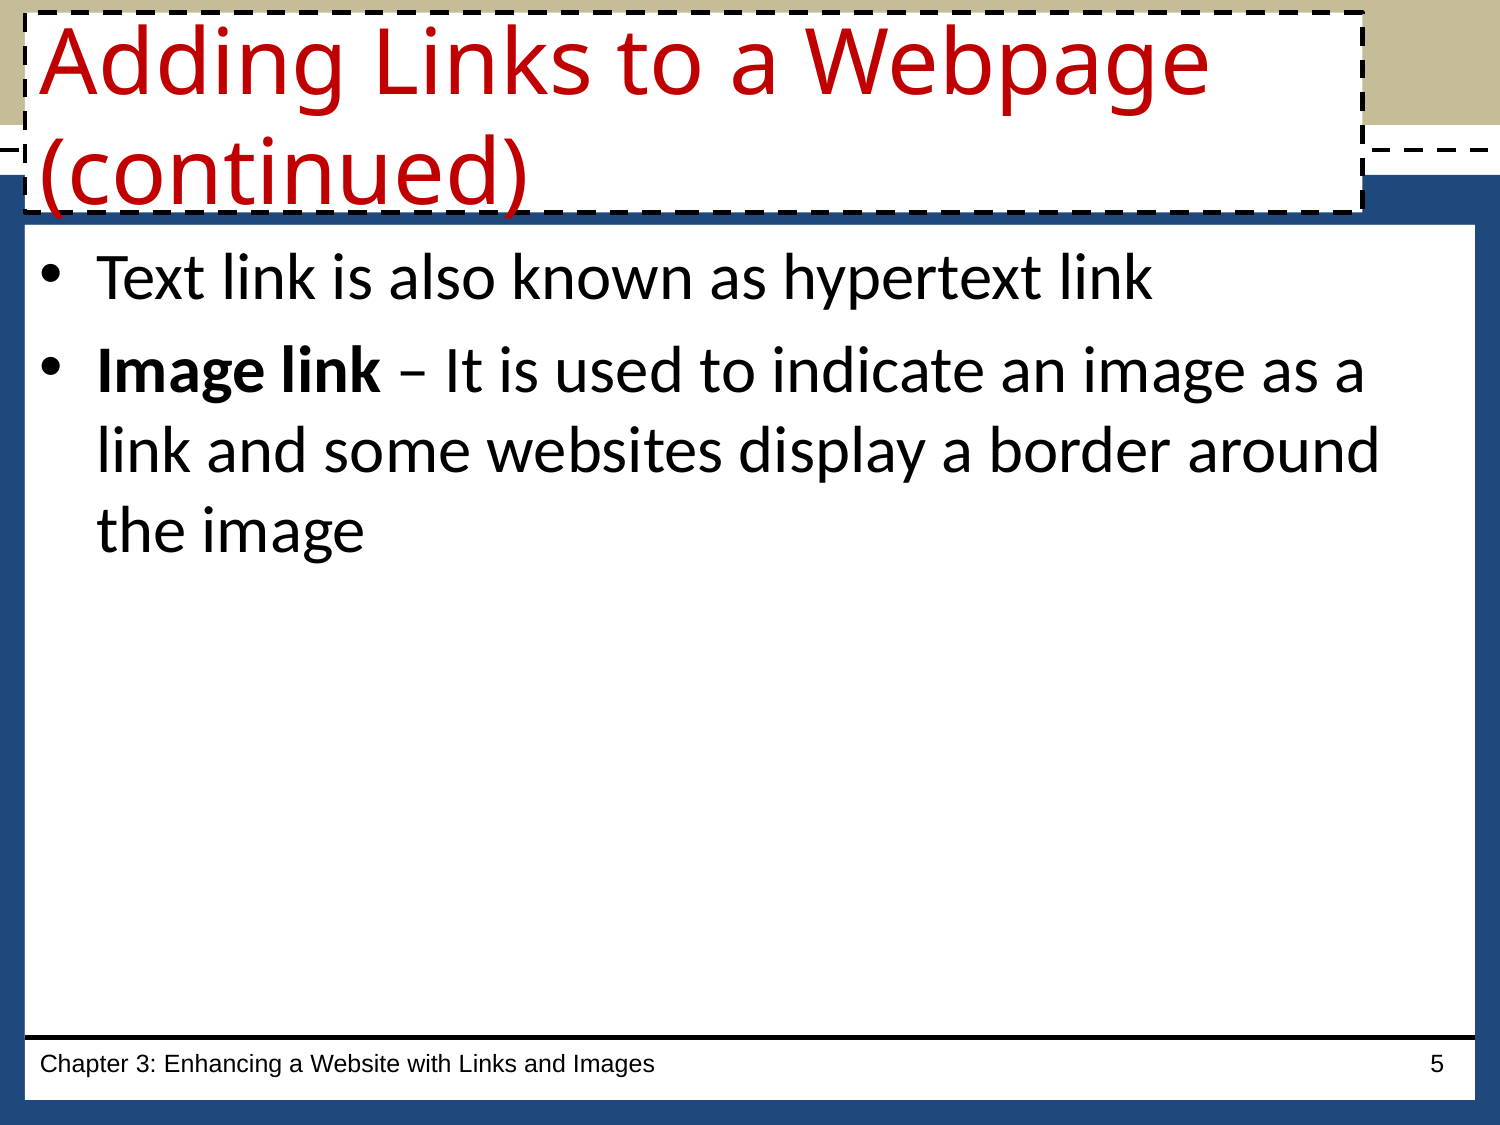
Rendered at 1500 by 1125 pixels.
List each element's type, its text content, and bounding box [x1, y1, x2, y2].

list Text link is also known as hypertext link Image link – It is used to indicate an image as a link and some websites display a border around the image [24, 224, 1475, 1024]
title Adding Links to a Webpage (continued) [23, 10, 1365, 215]
footer Chapter 3: Enhancing a Website with Links and Images [24, 1040, 1400, 1100]
slide_number 5 [1400, 1040, 1475, 1100]
